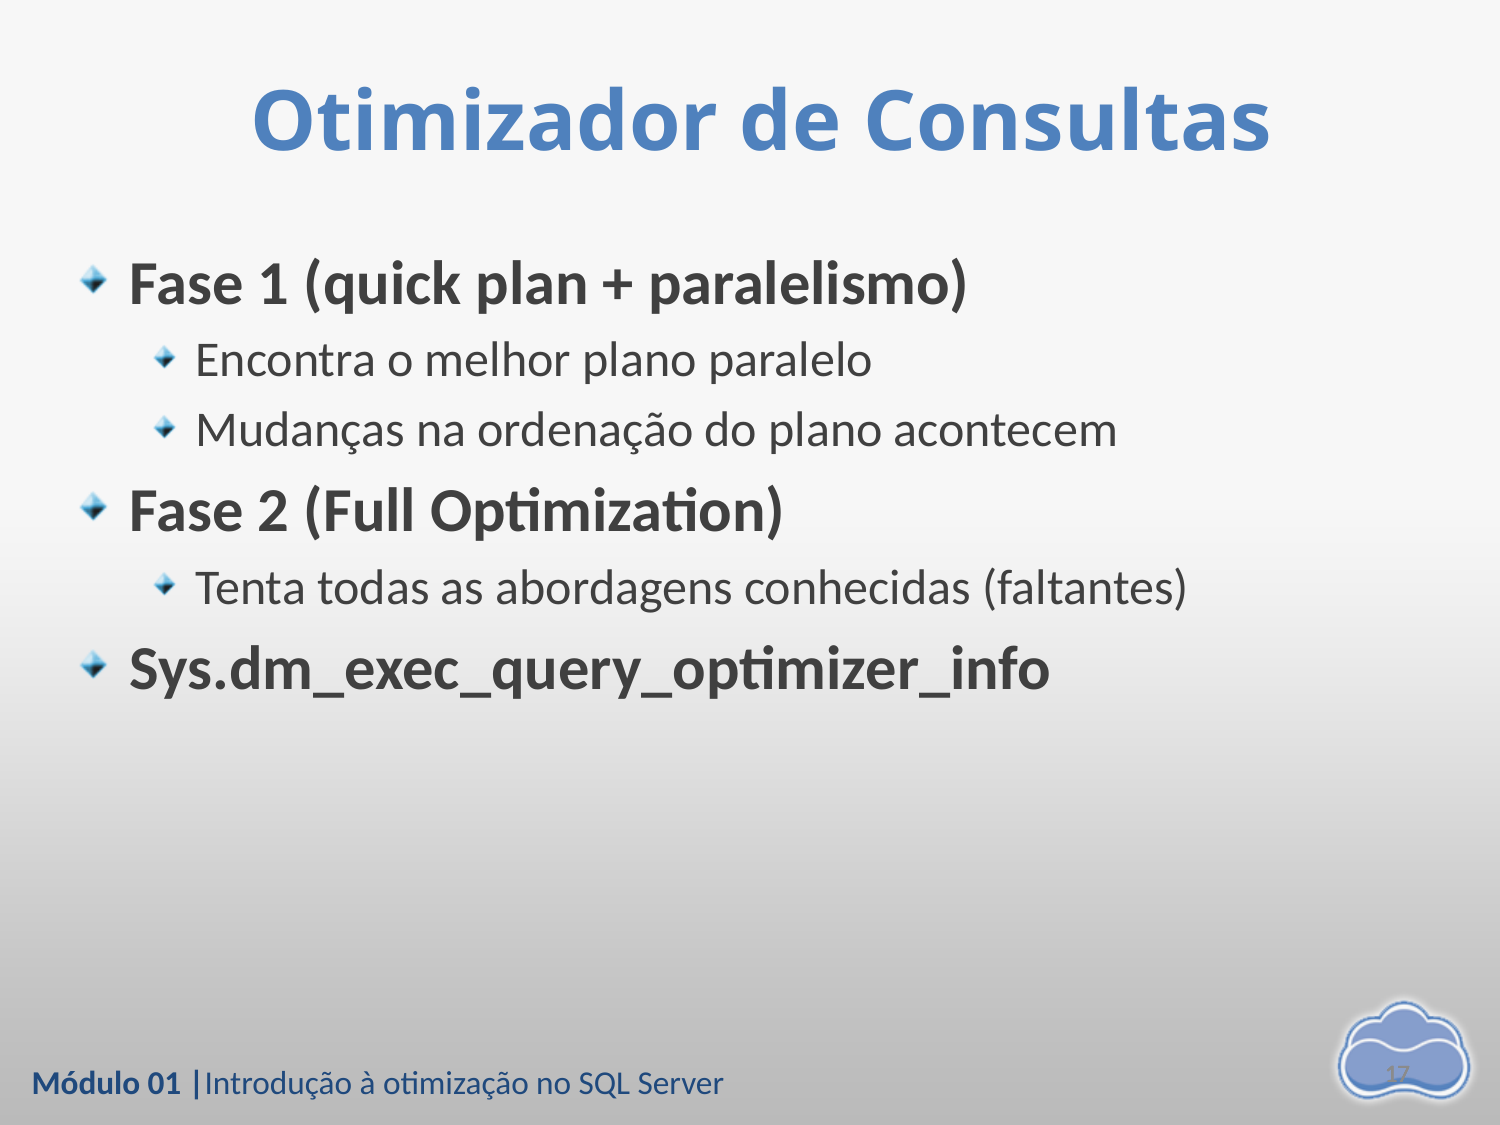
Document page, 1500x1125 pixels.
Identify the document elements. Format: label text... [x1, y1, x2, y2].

picture [0, 0, 1500, 1125]
text_box 17 [1074, 1042, 1425, 1103]
title Otimizador de Consultas [23, 58, 1500, 176]
text_box Fase 1 (quick plan + paralelismo) Encontra o melhor plano paralelo Mudanças na ordenação do plano acontecem Fase 2 (Full Optimization) Tenta todas as abordagens conhecidas (faltantes) Sys.dm_exec_query_optimizer_info [58, 234, 1430, 961]
